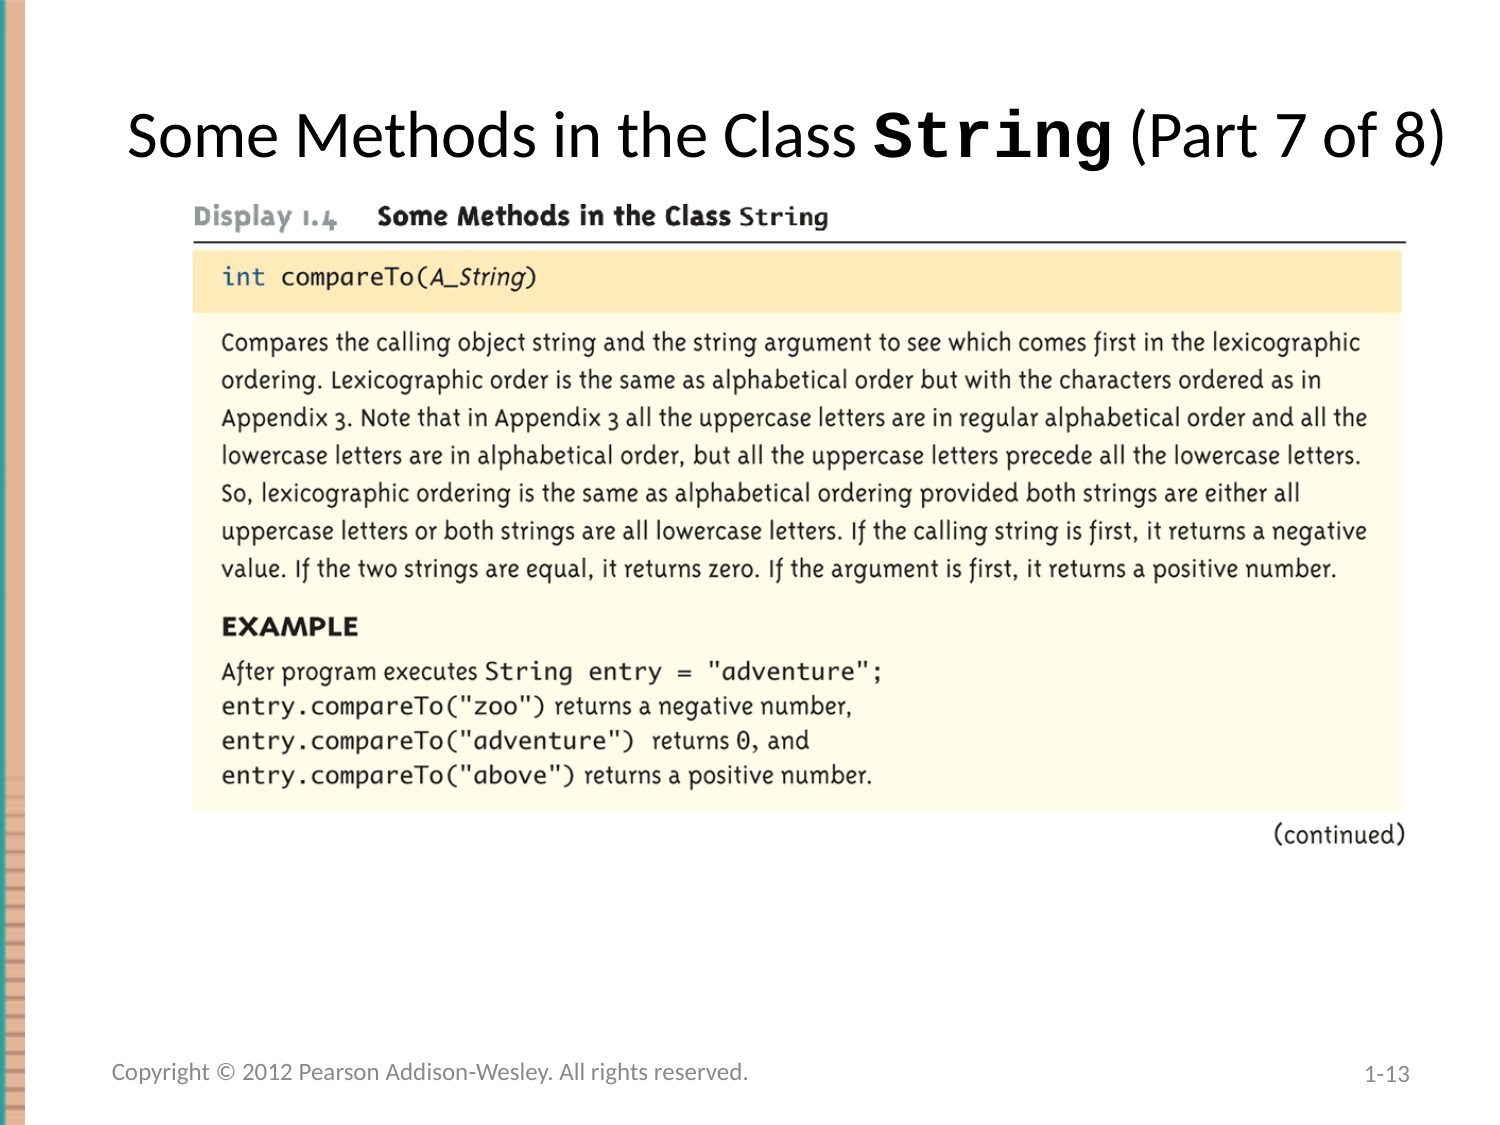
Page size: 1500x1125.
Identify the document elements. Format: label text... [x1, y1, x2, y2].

picture [162, 187, 1438, 863]
footer Copyright © 2012 Pearson Addison-Wesley. All rights reserved. [75, 1040, 788, 1100]
title Some Methods in the Class String (Part 7 of 8) [99, 37, 1476, 226]
picture [0, 0, 25, 1125]
slide_number 1-13 [1074, 1042, 1425, 1103]
